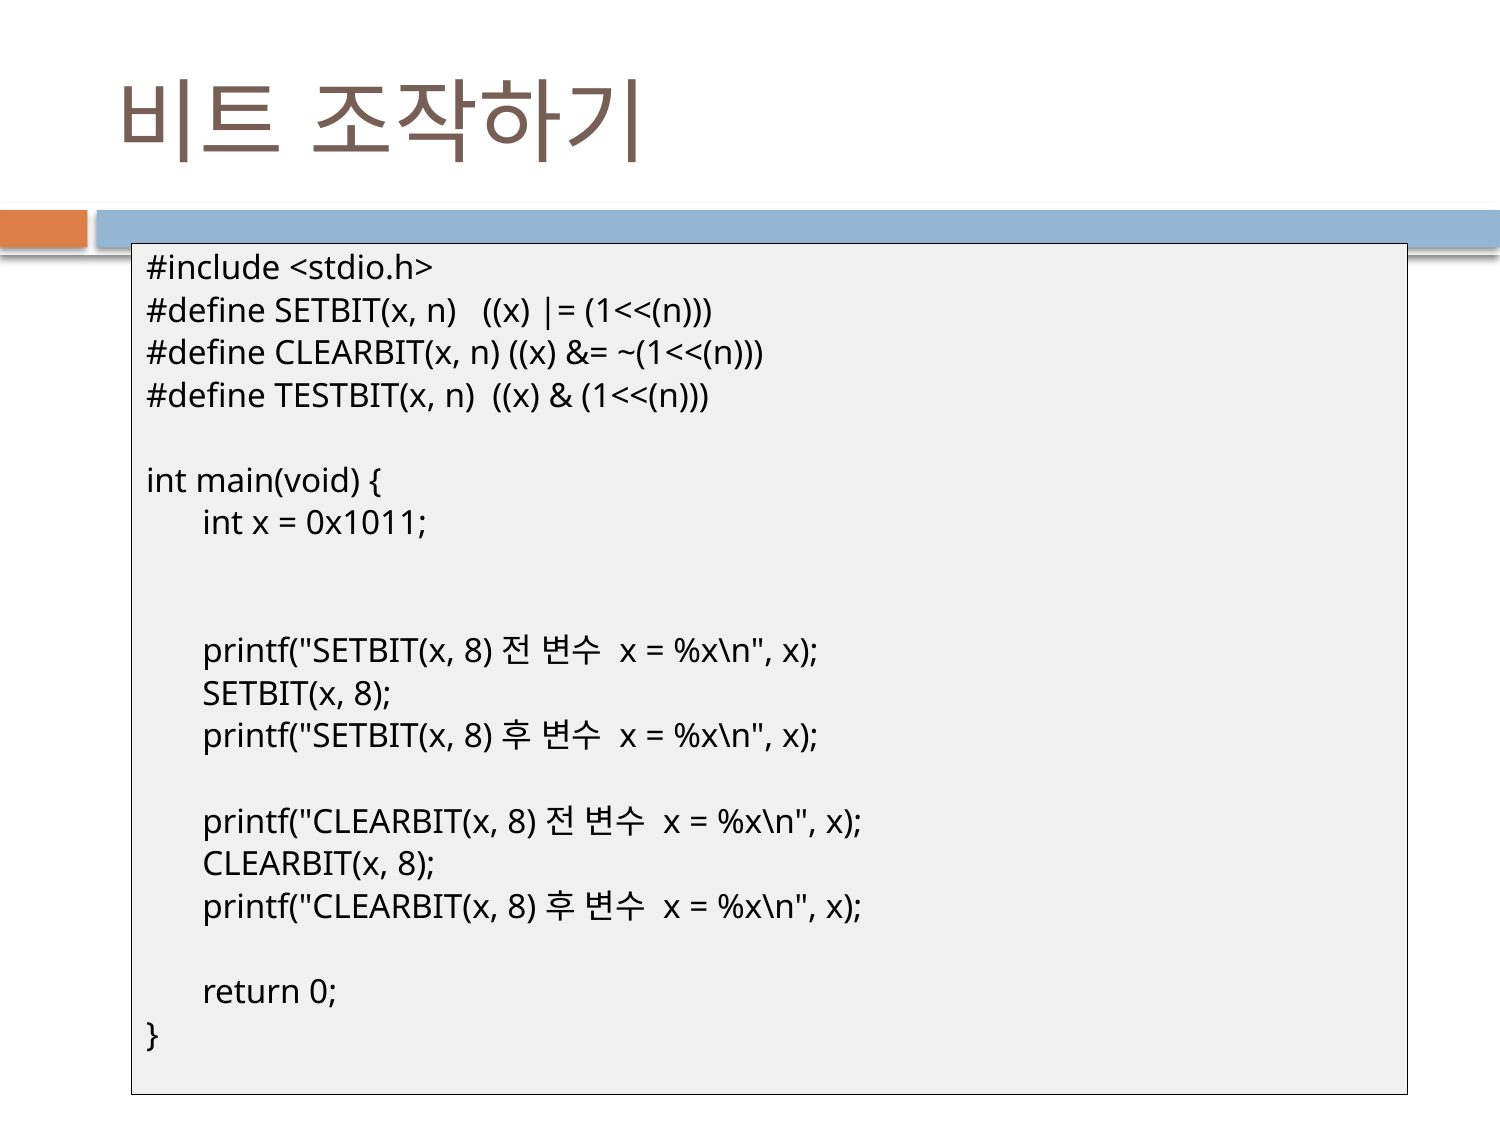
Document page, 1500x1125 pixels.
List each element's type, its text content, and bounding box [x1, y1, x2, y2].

text_box #include <stdio.h> #define SETBIT(x, n) ((x) |= (1<<(n))) #define CLEARBIT(x, n) ((x) &= ~(1<<(n))) #define TESTBIT(x, n) ((x) & (1<<(n))) int main(void) { int x = 0x1011; printf("SETBIT(x, 8)전 변수 x = %x\n", x); SETBIT(x, 8); printf("SETBIT(x, 8)후 변수 x = %x\n", x); printf("CLEARBIT(x, 8)전 변수 x = %x\n", x); CLEARBIT(x, 8); printf("CLEARBIT(x, 8)후 변수 x = %x\n", x); return 0; } [131, 243, 1408, 1094]
title 비트 조작하기 [100, 37, 1438, 200]
